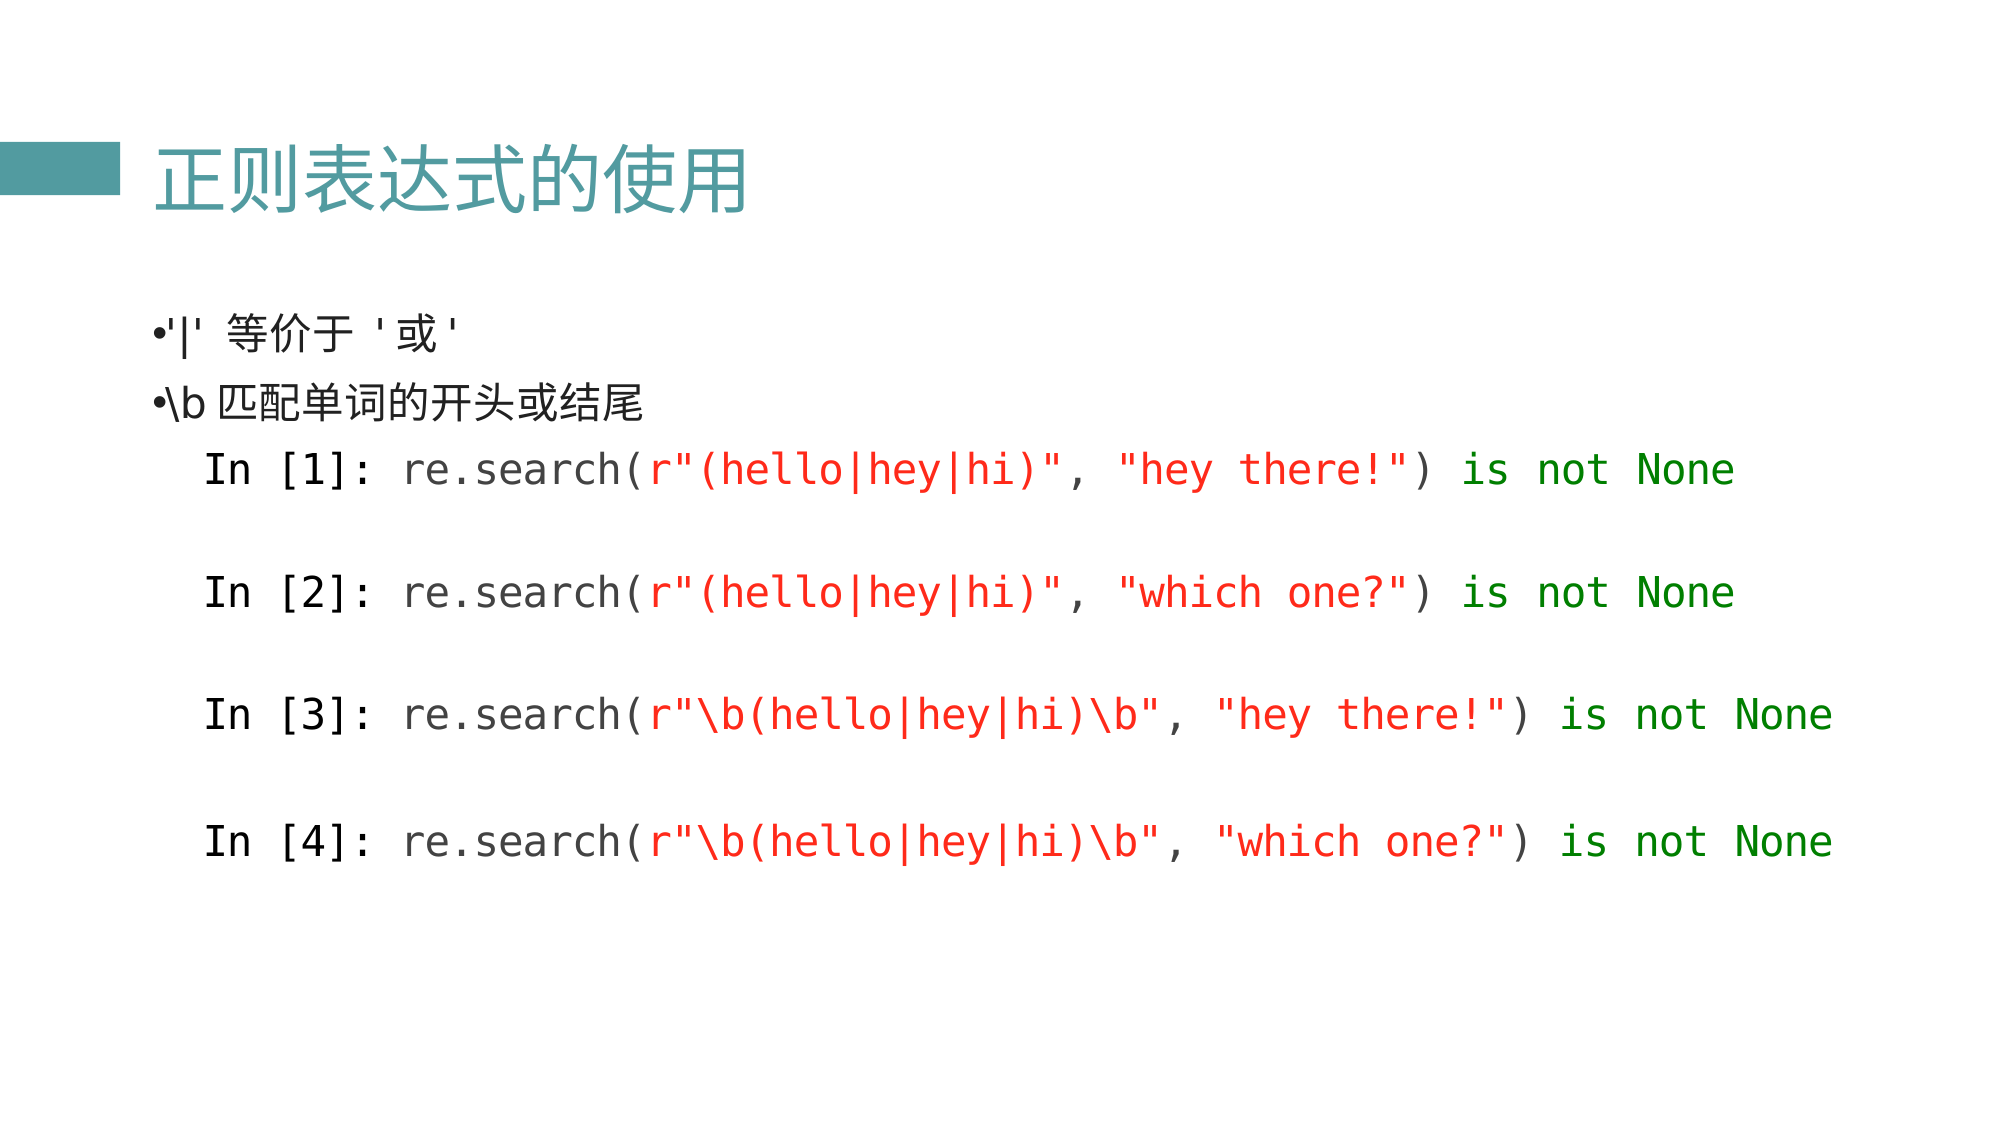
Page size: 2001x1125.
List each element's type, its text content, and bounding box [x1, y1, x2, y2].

list '|' 等价于 '或' \b匹配单词的开头或结尾 In [1]: re.search(r"(hello|hey|hi)", "hey there!") is not None Out[1]: True In [2]: re.search(r"(hello|hey|hi)", "which one?") is not None Out[2]: True In [3]: re.search(r"\b(hello|hey|hi)\b", "hey there!") is not None Out[3]: True In [4]: re.search(r"\b(hello|hey|hi)\b", "which one?") is not None Out[4]: False [137, 299, 1863, 1014]
title 正则表达式的使用 [137, 59, 1863, 278]
